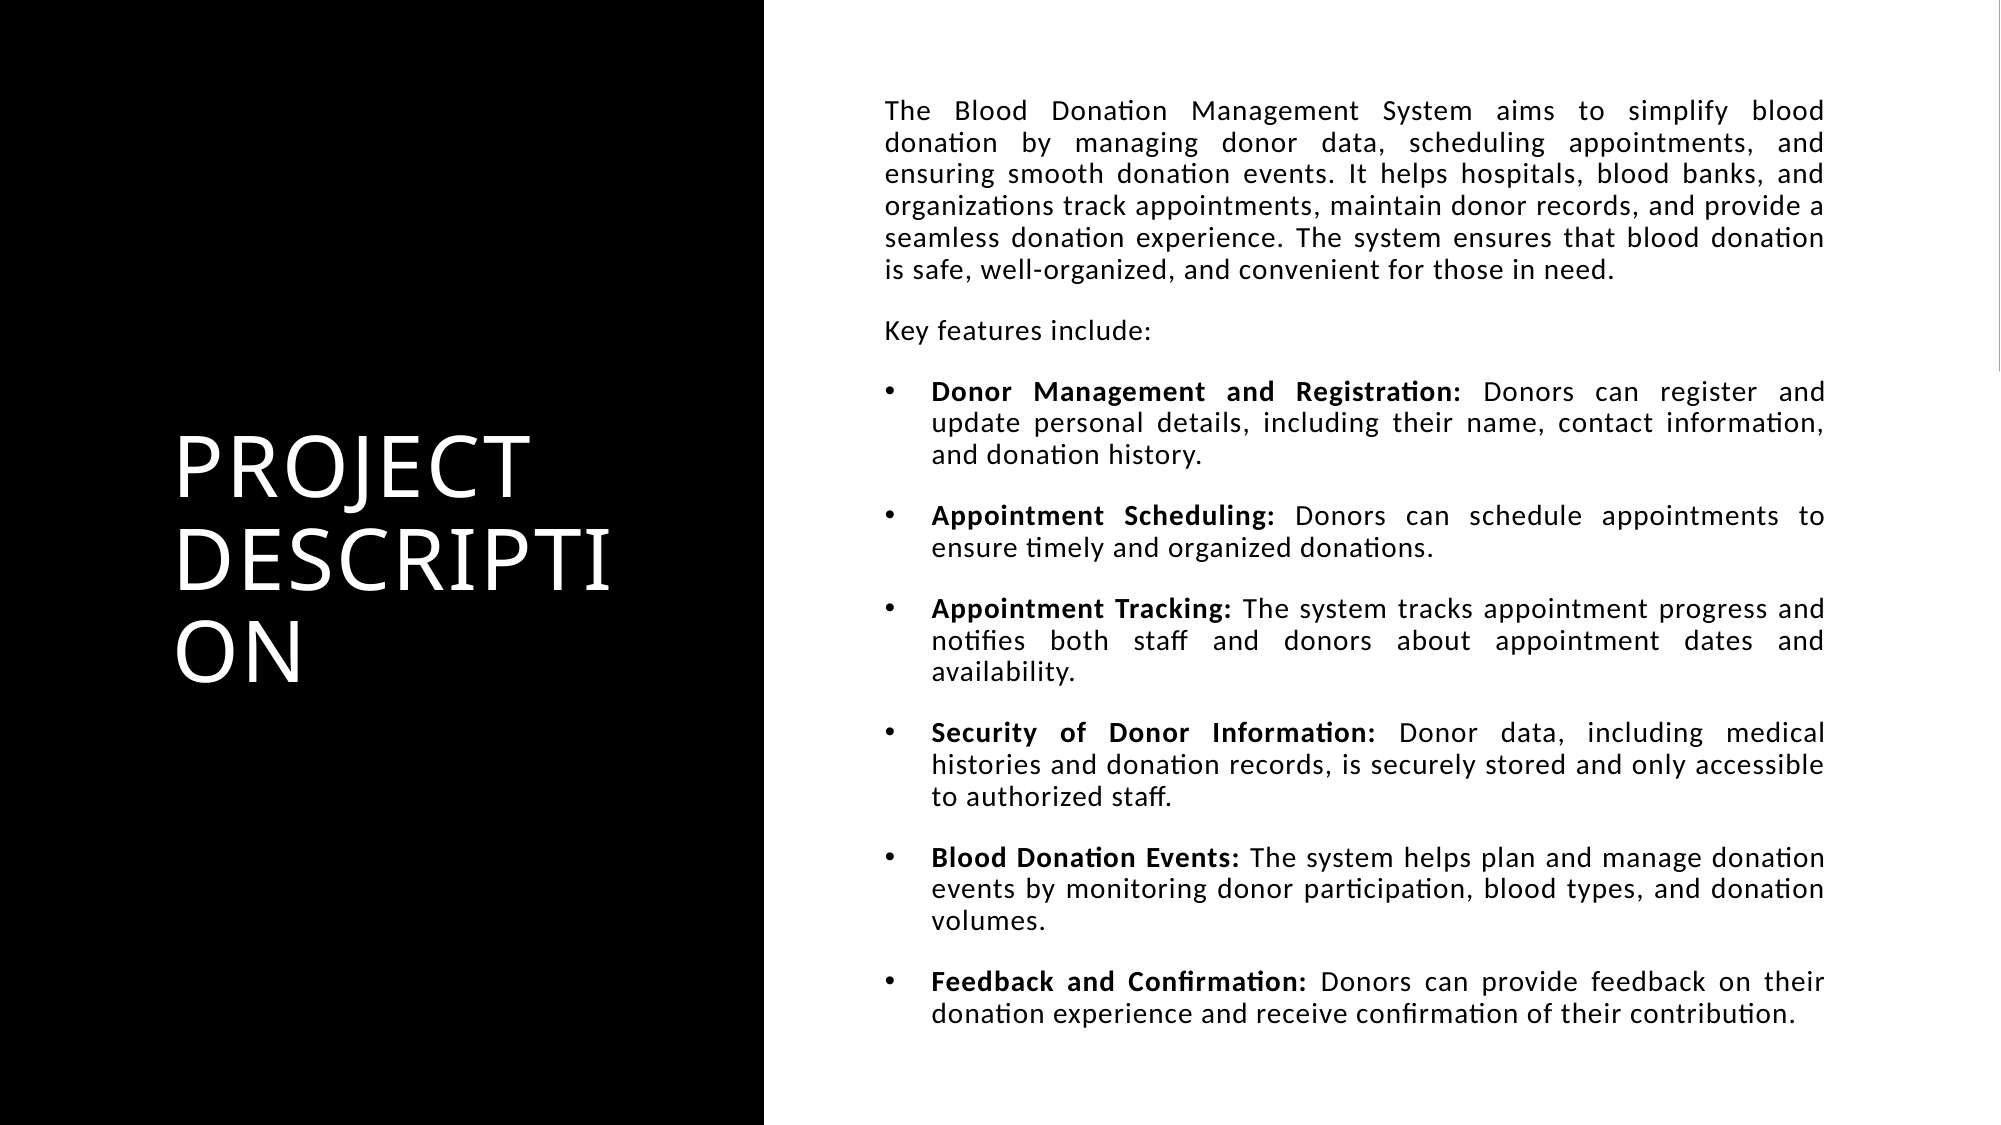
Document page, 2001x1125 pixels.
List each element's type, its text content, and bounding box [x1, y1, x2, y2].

text_box [0, 0, 765, 1125]
title PROJECT DESCRIPTION [157, 105, 685, 1020]
list The Blood Donation Management System aims to simplify blood donation by managing donor data, scheduling appointments, and ensuring smooth donation events. It helps hospitals, blood banks, and organizations track appointments, maintain donor records, and provide a seamless donation experience. The system ensures that blood donation is safe, well-organized, and convenient for those in need. Key features include: Donor Management and Registration: Donors can register and update personal details, including their name, contact information, and donation history. Appointment Scheduling: Donors can schedule appointments to ensure timely and organized donations. Appointment Tracking: The system tracks appointment progress and notifies both staff and donors about appointment dates and availability. Security of Donor Information: Donor data, including medical histories and donation records, is securely stored and only accessible to authorized staff. Blood Donation Events: The system helps plan and manage donation events by monitoring donor participation, blood types, and donation volumes. Feedback and Confirmation: Donors can provide feedback on their donation experience and receive confirmation of their contribution. [869, 105, 1842, 1020]
text_box [765, 0, 2000, 1125]
